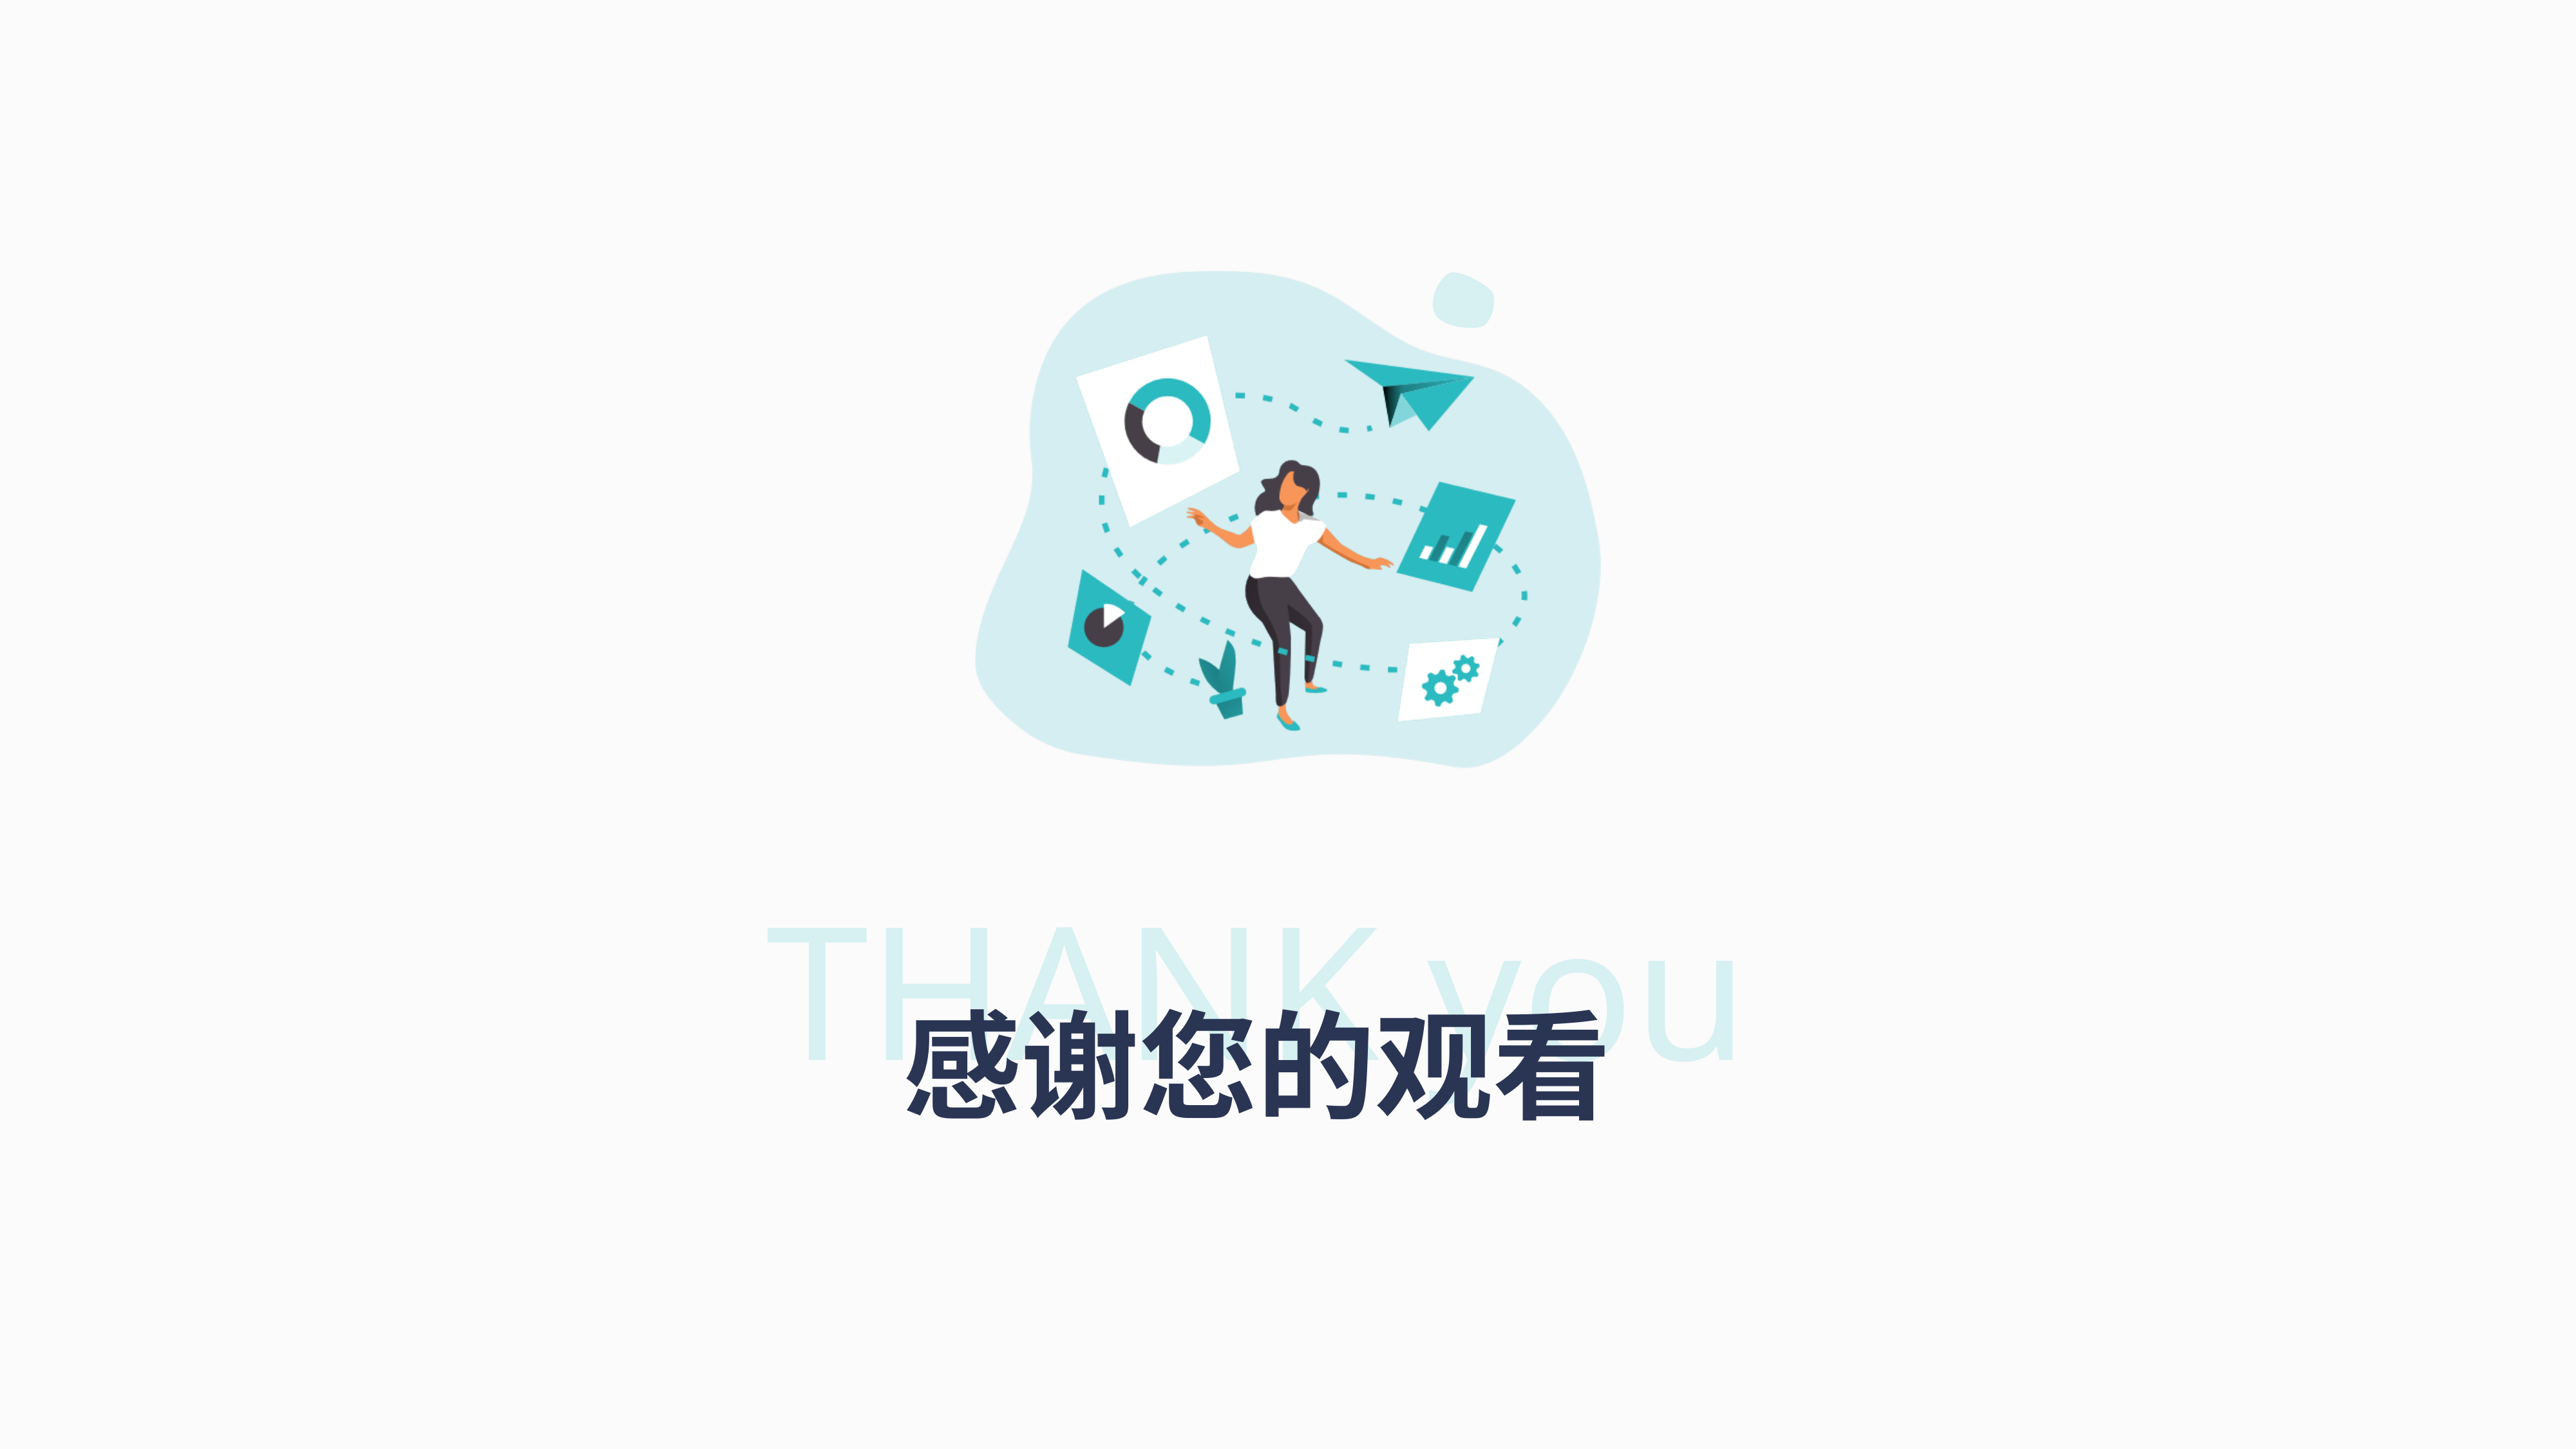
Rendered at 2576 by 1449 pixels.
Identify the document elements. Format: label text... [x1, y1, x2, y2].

text_box THANK you [720, 870, 1795, 1102]
text_box 感谢您的观看 [766, 987, 1748, 1139]
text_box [975, 271, 1601, 768]
